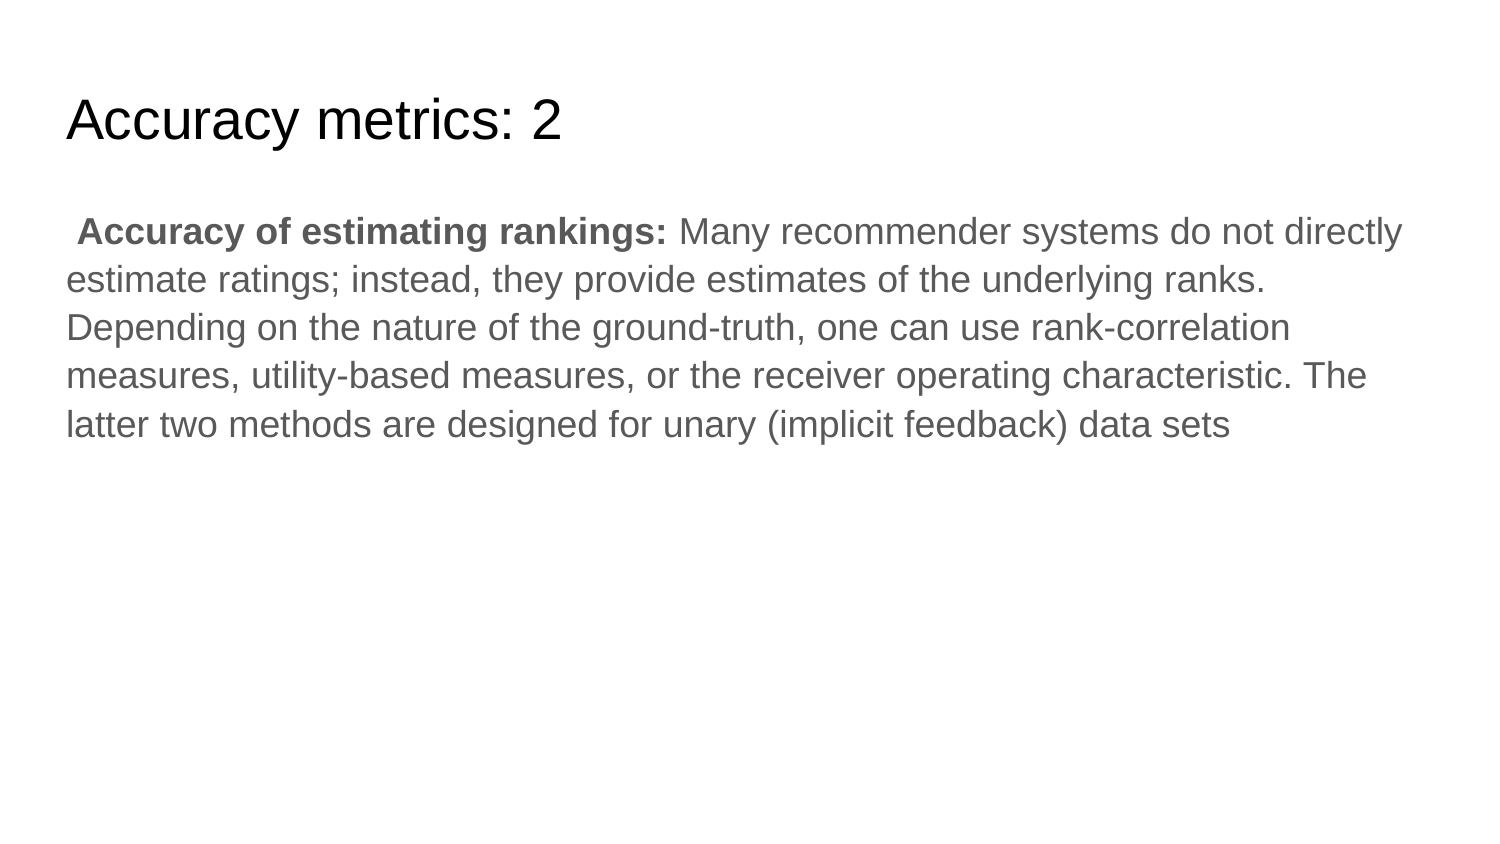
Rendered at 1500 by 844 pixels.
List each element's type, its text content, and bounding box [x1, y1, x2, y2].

list Accuracy of estimating rankings: Many recommender systems do not directly estimate ratings; instead, they provide estimates of the underlying ranks. Depending on the nature of the ground-truth, one can use rank-correlation measures, utility-based measures, or the receiver operating characteristic. The latter two methods are designed for unary (implicit feedback) data sets [51, 189, 1449, 750]
title Accuracy metrics: 2 [51, 72, 1449, 167]
